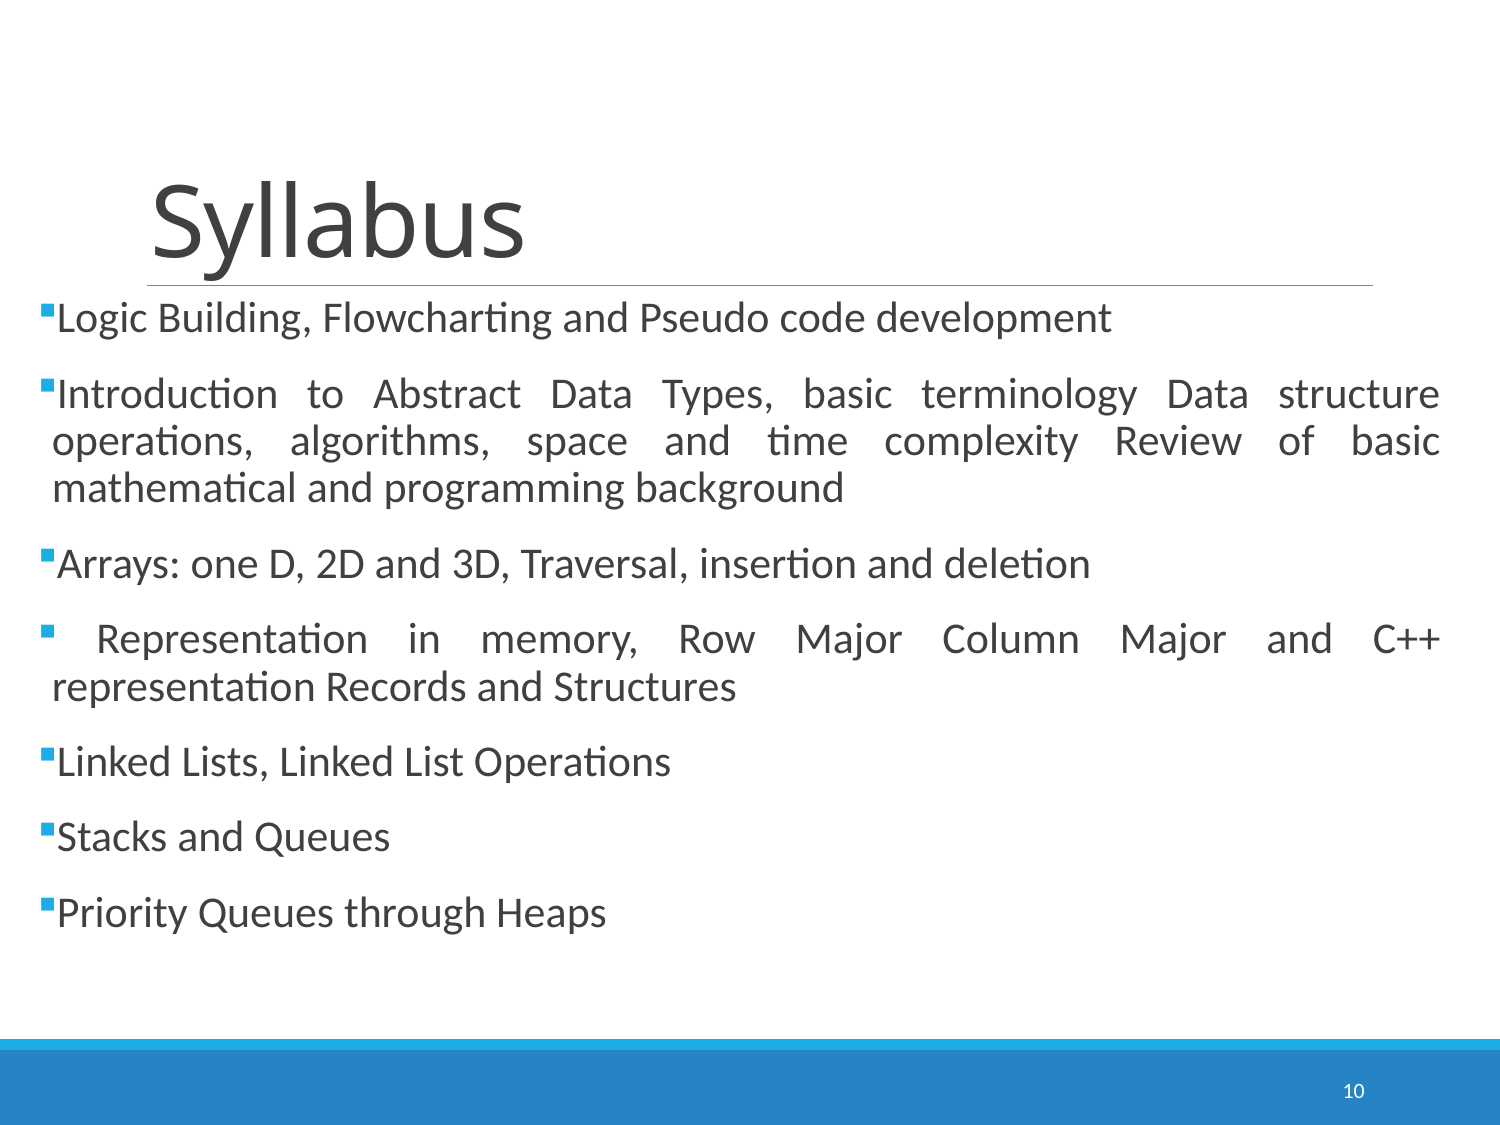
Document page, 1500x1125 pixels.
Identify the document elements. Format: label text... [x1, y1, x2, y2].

list Logic Building, Flowcharting and Pseudo code development Introduction to Abstract Data Types, basic terminology Data structure operations, algorithms, space and time complexity Review of basic mathematical and programming background Arrays: one D, 2D and 3D, Traversal, insertion and deletion Representation in memory, Row Major Column Major and C++ representation Records and Structures Linked Lists, Linked List Operations Stacks and Queues Priority Queues through Heaps [37, 287, 1443, 950]
slide_number 10 [1218, 1059, 1380, 1120]
title Syllabus [135, 47, 1373, 285]
